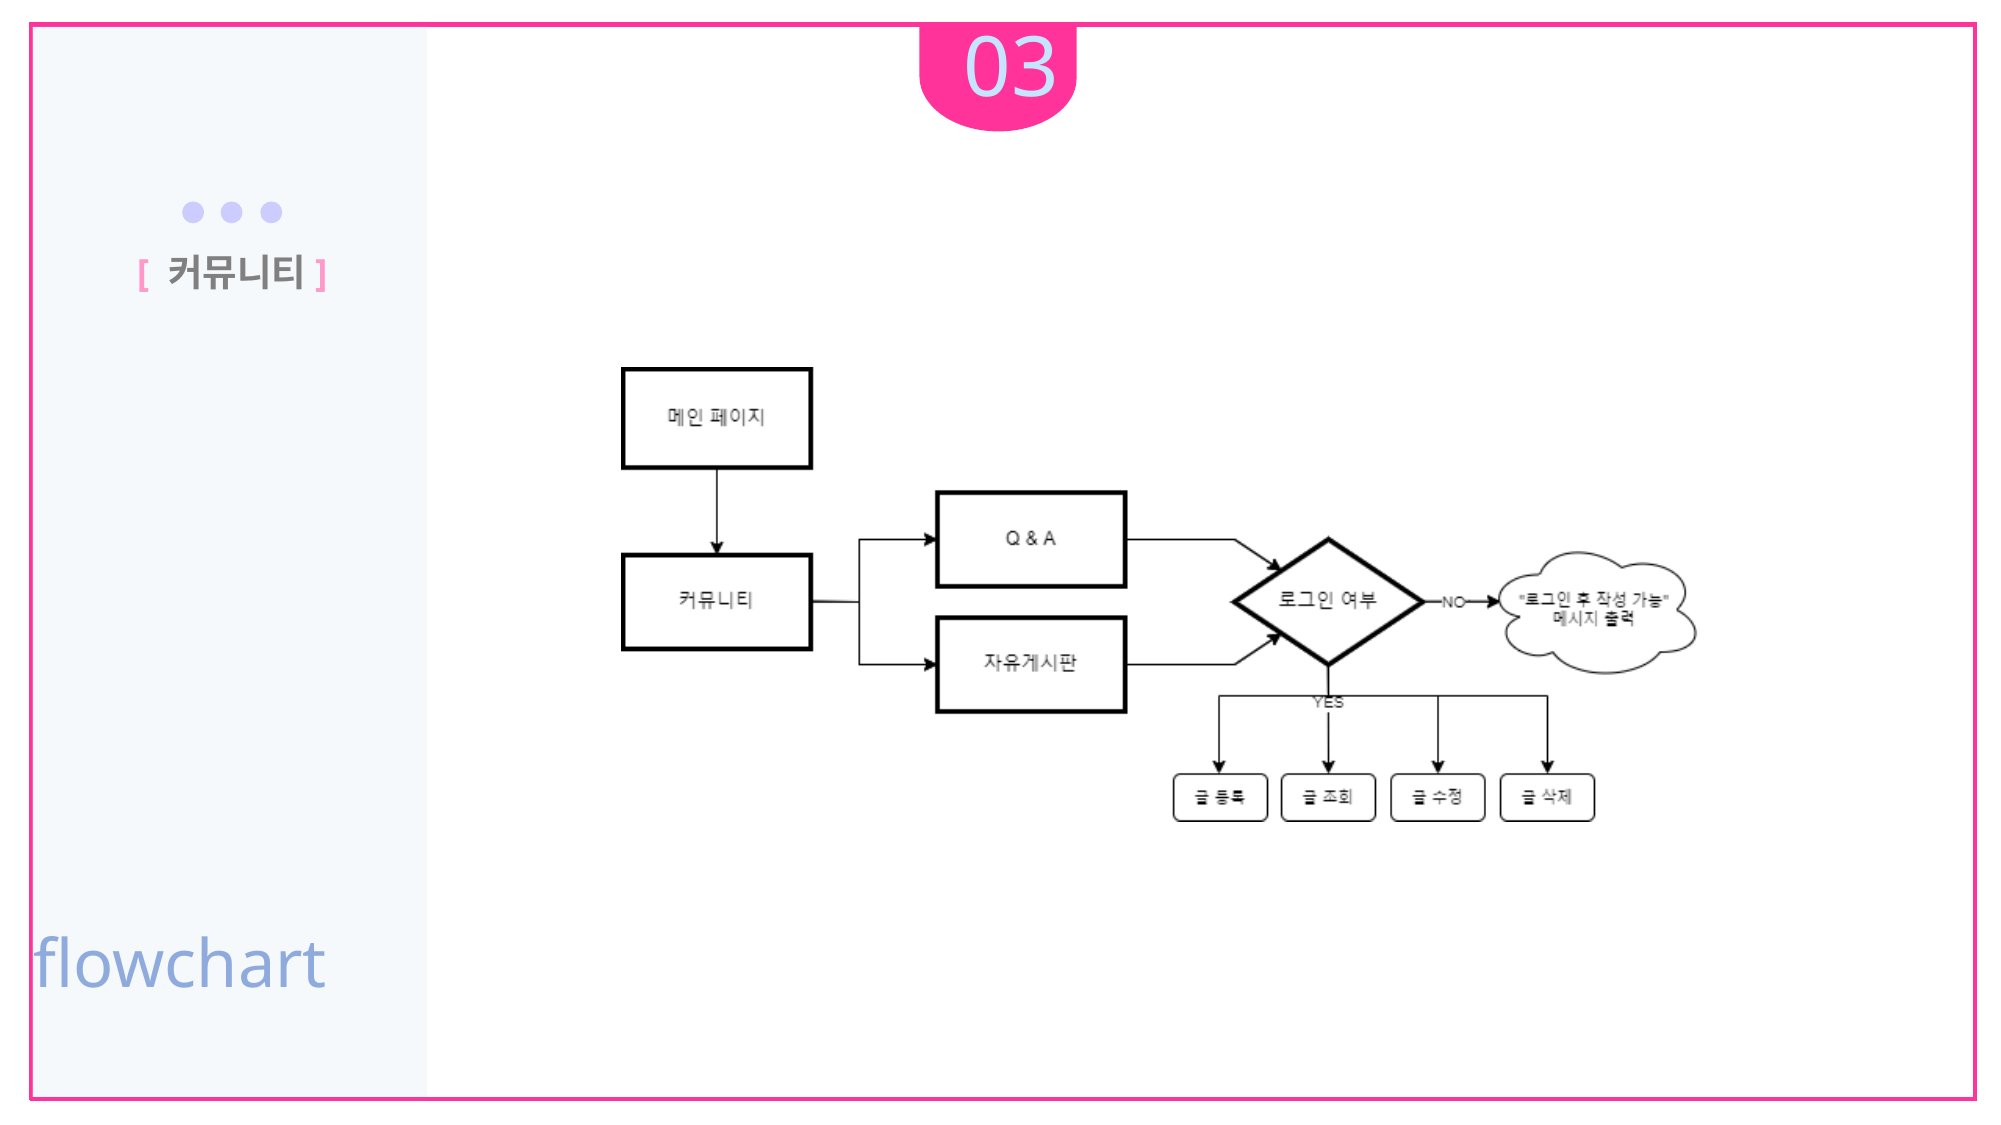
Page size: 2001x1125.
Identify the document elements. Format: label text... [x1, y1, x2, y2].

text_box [30, 5, 1976, 1099]
picture [621, 367, 1705, 823]
text_box flowchart [25, 912, 30, 1008]
